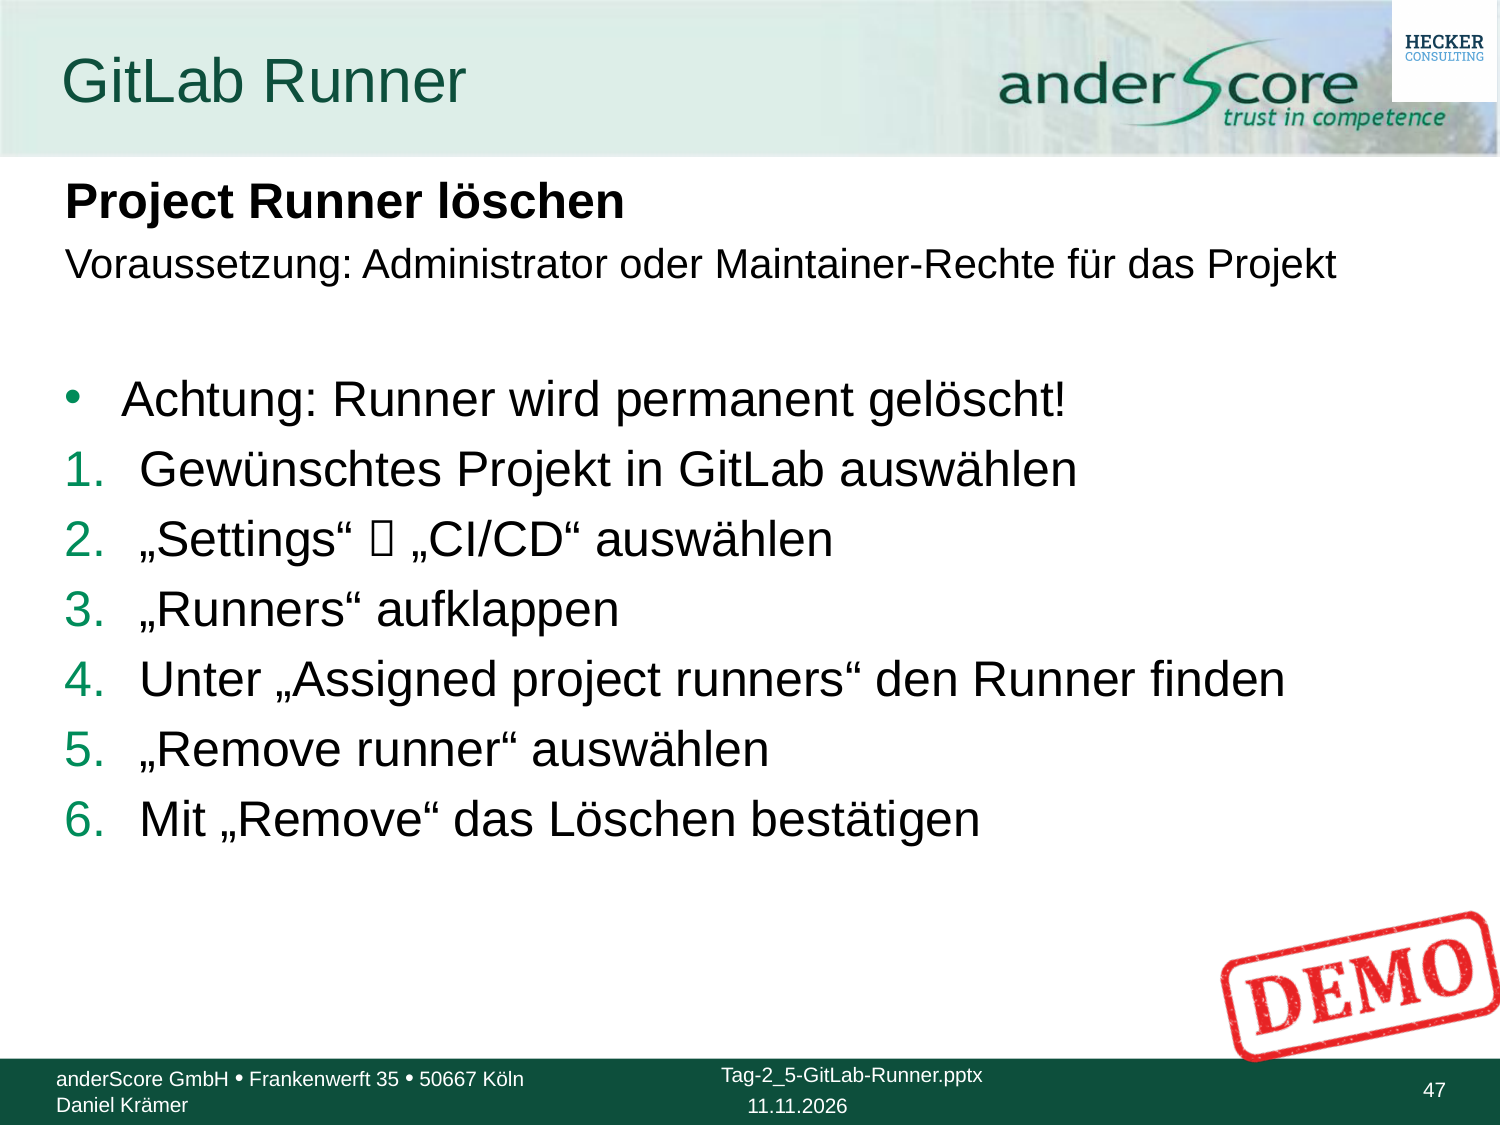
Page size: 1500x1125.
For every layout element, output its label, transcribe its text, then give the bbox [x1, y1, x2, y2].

title GitLab Runner [46, 24, 959, 141]
picture [1164, 851, 1500, 1124]
list Project Runner löschen Voraussetzung: Administrator oder Maintainer-Rechte für das Projekt Achtung: Runner wird permanent gelöscht! Gewünschtes Projekt in GitLab auswählen „Settings“  „CI/CD“ auswählen „Runners“ aufklappen Unter „Assigned project runners“ den Runner finden „Remove runner“ auswählen Mit „Remove“ das Löschen bestätigen [49, 160, 1447, 1047]
picture [0, 0, 1500, 157]
